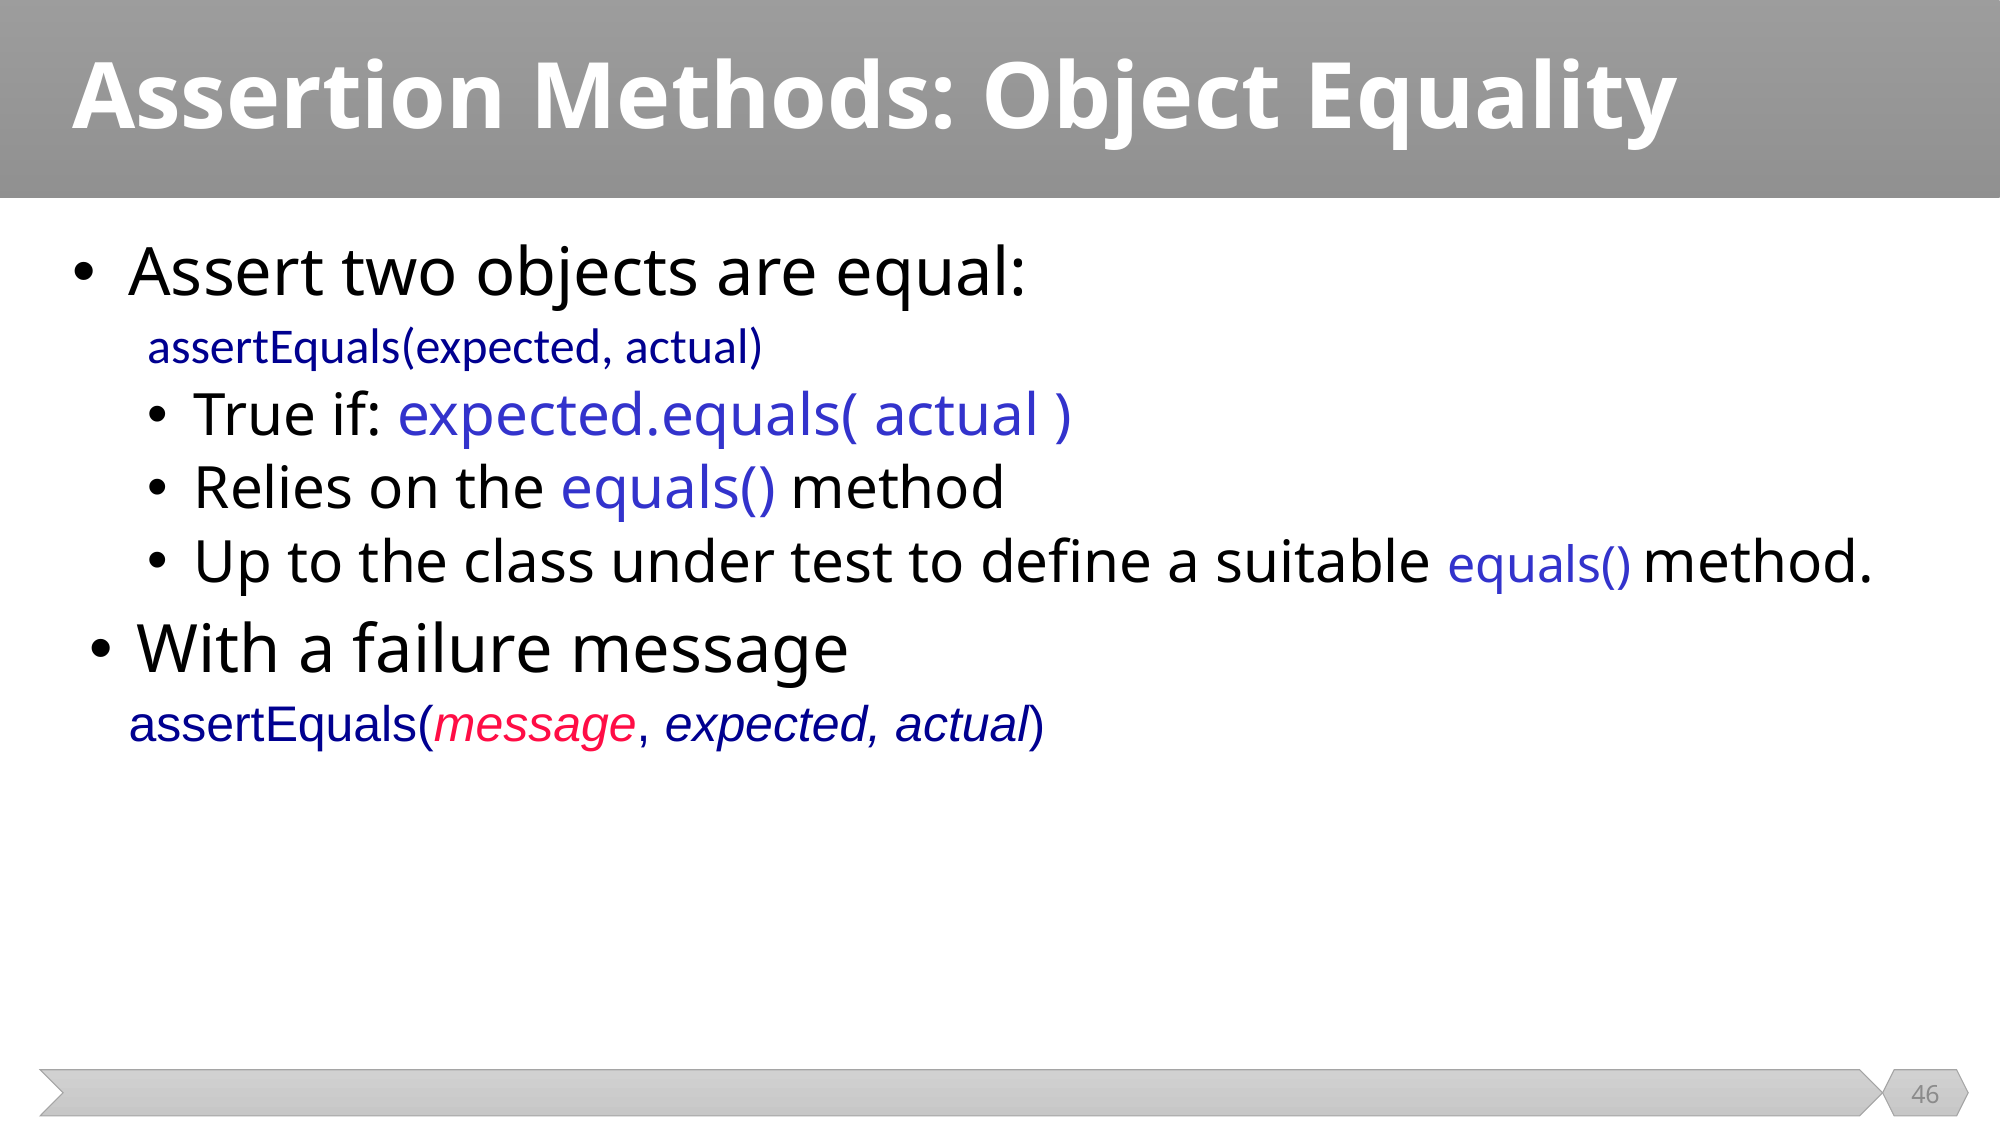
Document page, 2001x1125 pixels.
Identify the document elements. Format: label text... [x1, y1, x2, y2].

list Assert two objects are equal: assertEquals(expected, actual) True if: expected.equals( actual ) Relies on the equals() method Up to the class under test to define a suitable equals() method. With a failure message assertEquals(message, expected, actual) [56, 230, 1969, 1010]
slide_number 46 [1882, 1065, 1969, 1125]
title Assertion Methods: Object Equality [56, 0, 1969, 199]
